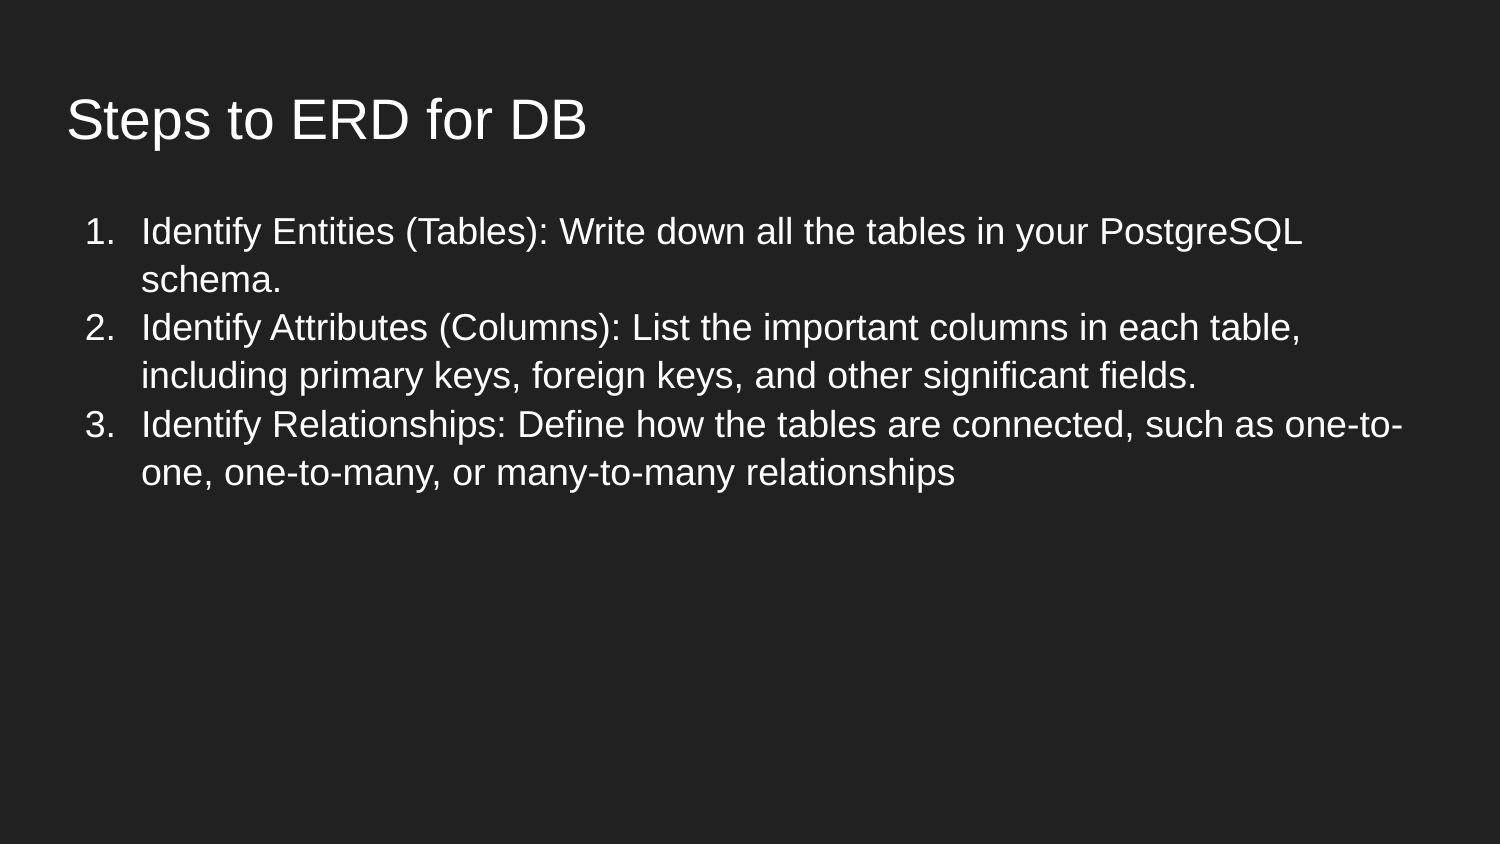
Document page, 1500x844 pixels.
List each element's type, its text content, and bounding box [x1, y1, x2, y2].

list Identify Entities (Tables): Write down all the tables in your PostgreSQL schema. Identify Attributes (Columns): List the important columns in each table, including primary keys, foreign keys, and other significant fields. Identify Relationships: Define how the tables are connected, such as one-to-one, one-to-many, or many-to-many relationships [51, 189, 1449, 750]
title Steps to ERD for DB [51, 72, 1449, 167]
